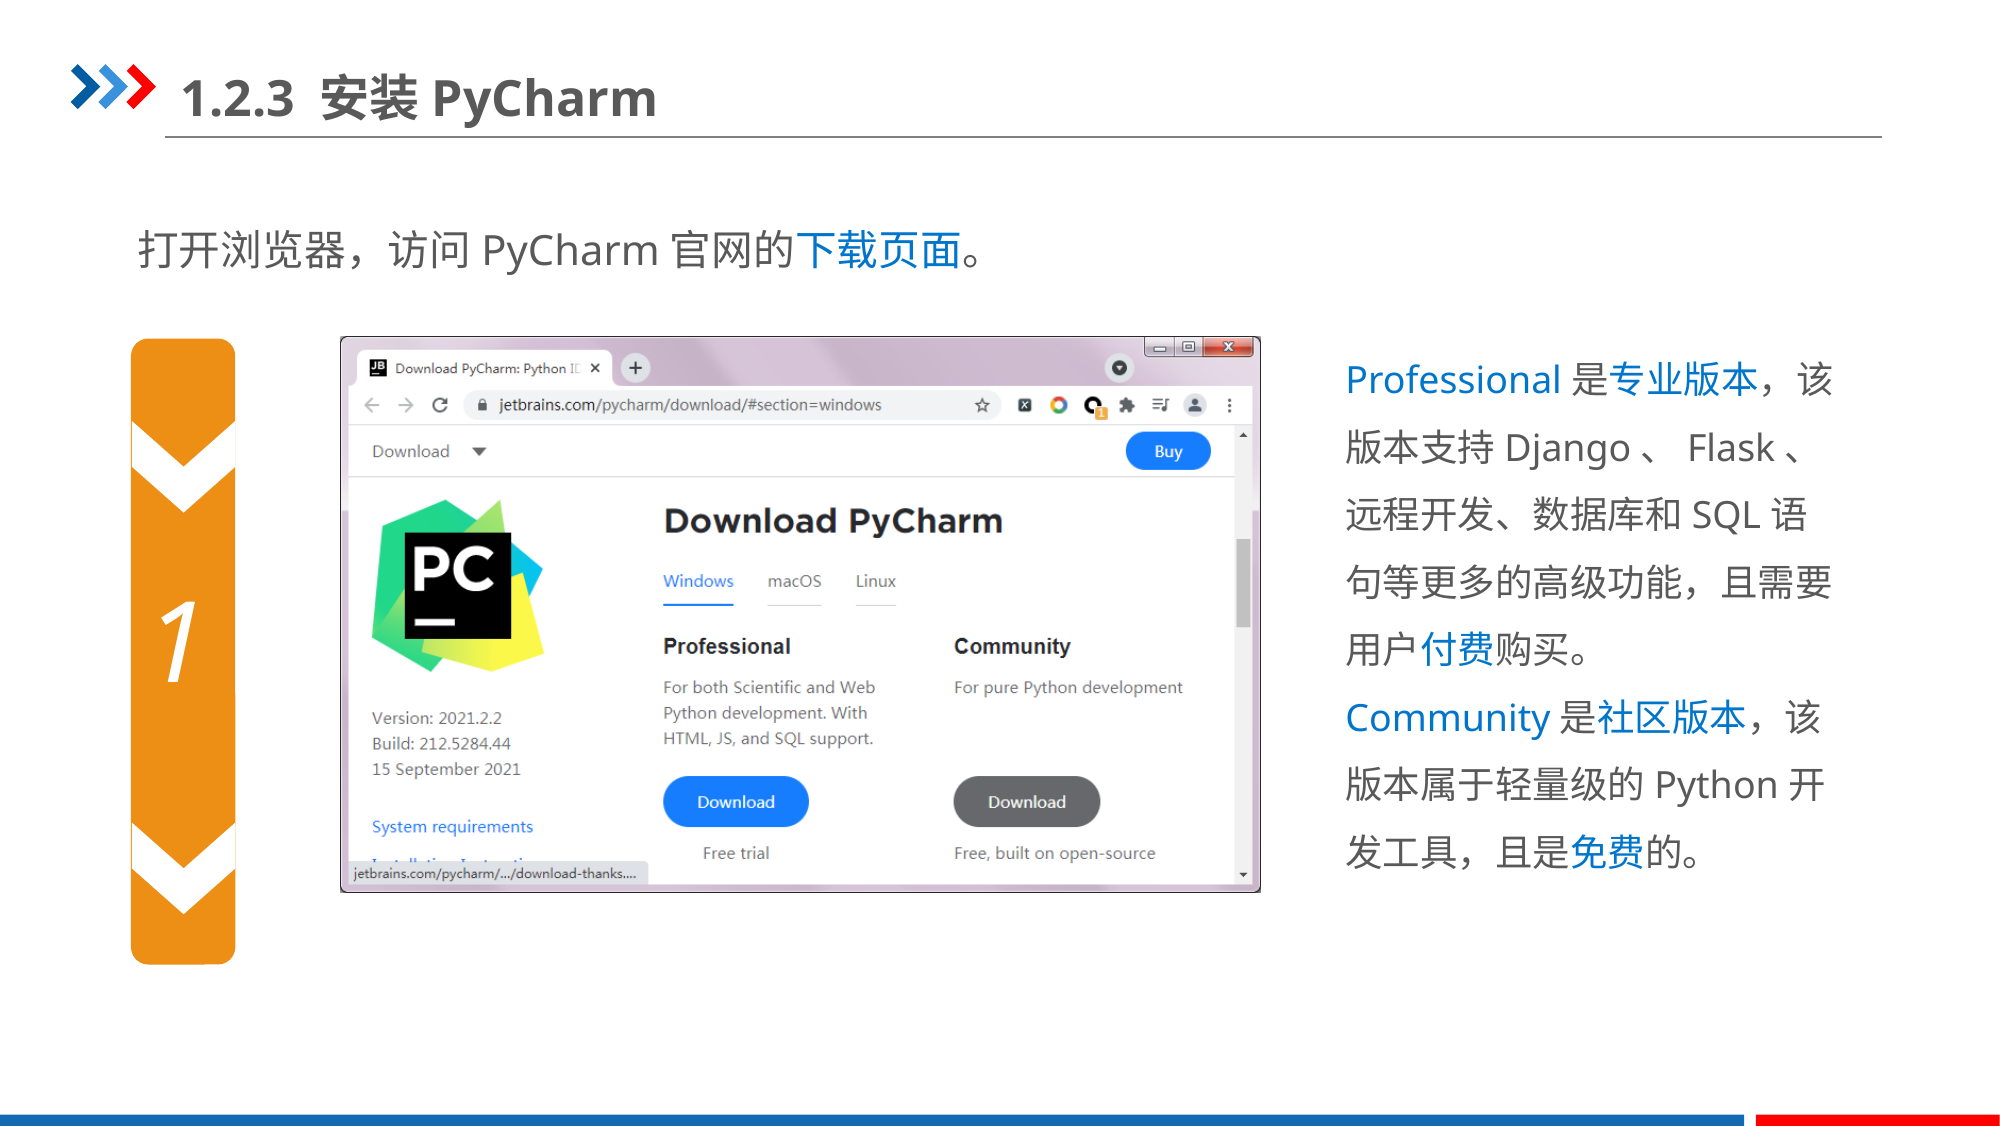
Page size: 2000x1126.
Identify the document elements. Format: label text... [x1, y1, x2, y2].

text_box [128, 336, 238, 967]
text_box 打开浏览器，访问PyCharm官网的下载页面。 [122, 191, 1019, 282]
text_box [129, 418, 238, 515]
text_box 1 [131, 562, 232, 713]
text_box Professional是专业版本，该版本支持Django、Flask、远程开发、数据库和SQL语句等更多的高级功能，且需要用户付费购买。 Community是社区版本，该版本属于轻量级的Python开发工具，且是免费的。 [1330, 326, 1851, 882]
text_box [129, 820, 238, 916]
picture [340, 336, 1261, 893]
text_box 1.2.3 安装PyCharm [180, 54, 895, 138]
